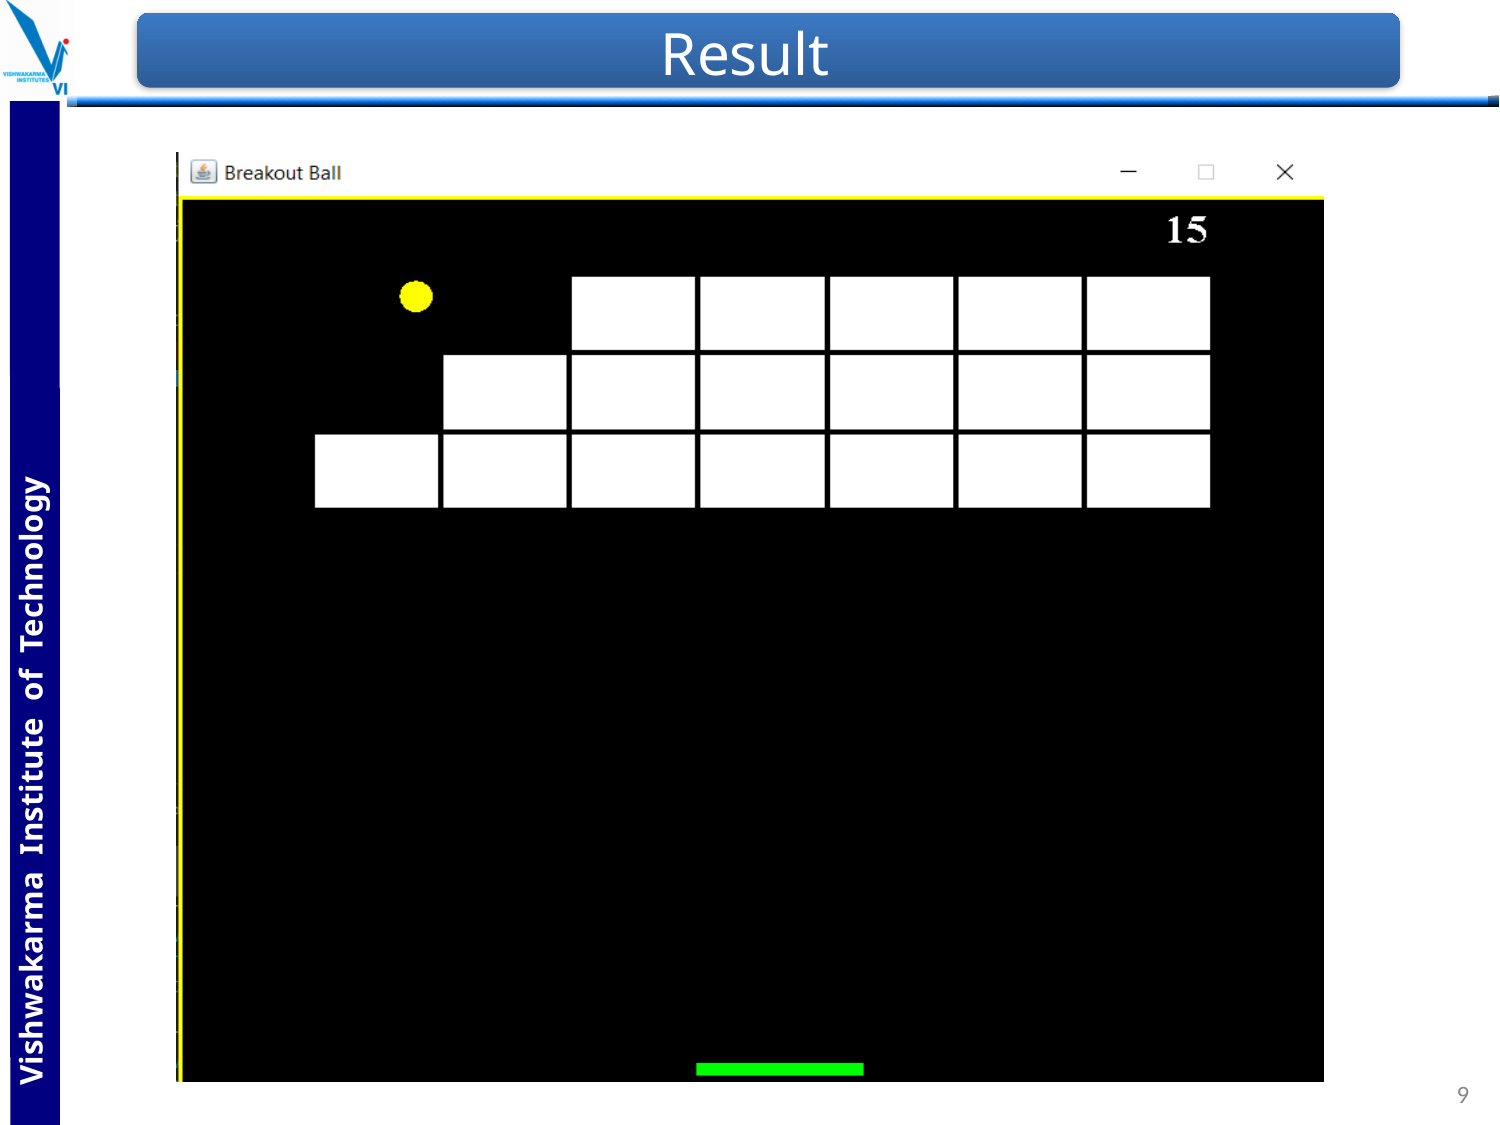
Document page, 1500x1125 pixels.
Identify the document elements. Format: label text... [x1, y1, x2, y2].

slide_number ‹#› [1140, 1072, 1491, 1116]
title Result [270, 0, 1221, 105]
picture [0, 0, 1499, 107]
picture [175, 152, 1324, 1083]
